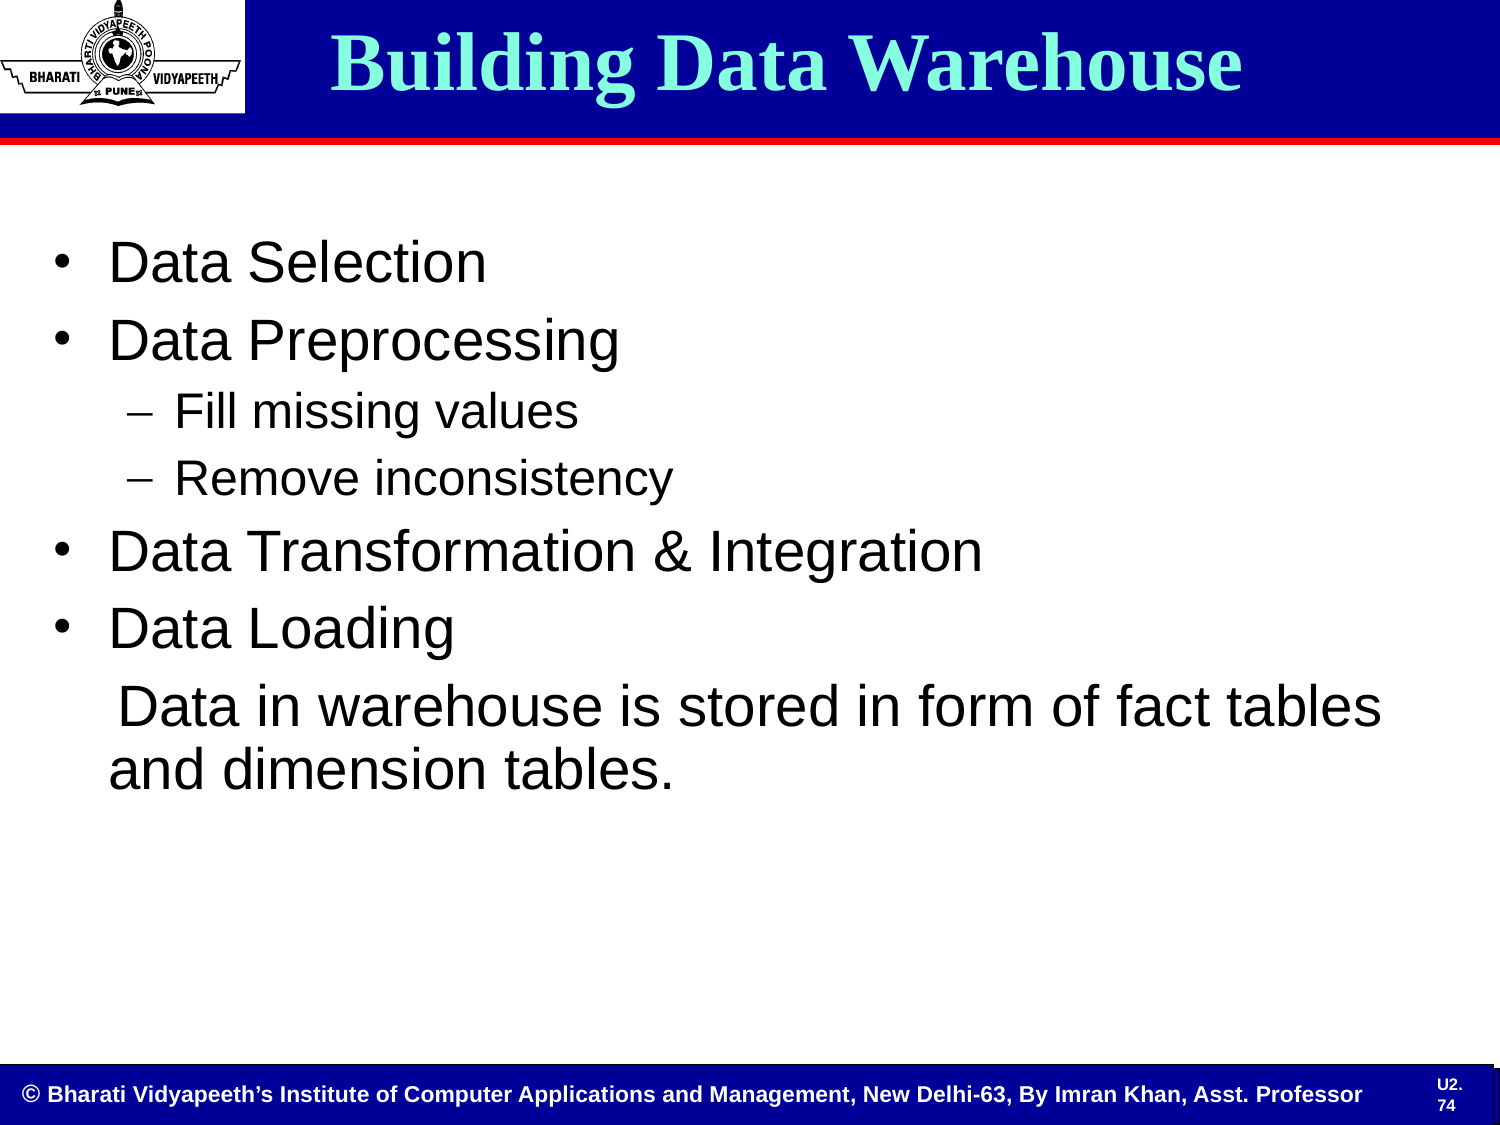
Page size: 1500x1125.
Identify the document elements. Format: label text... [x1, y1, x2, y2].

title Building Data Warehouse [112, 0, 1463, 188]
picture [0, 0, 112, 106]
list Data Selection Data Preprocessing Fill missing values Remove inconsistency Data Transformation & Integration Data Loading Data in warehouse is stored in form of fact tables and dimension tables. [37, 224, 1466, 1082]
